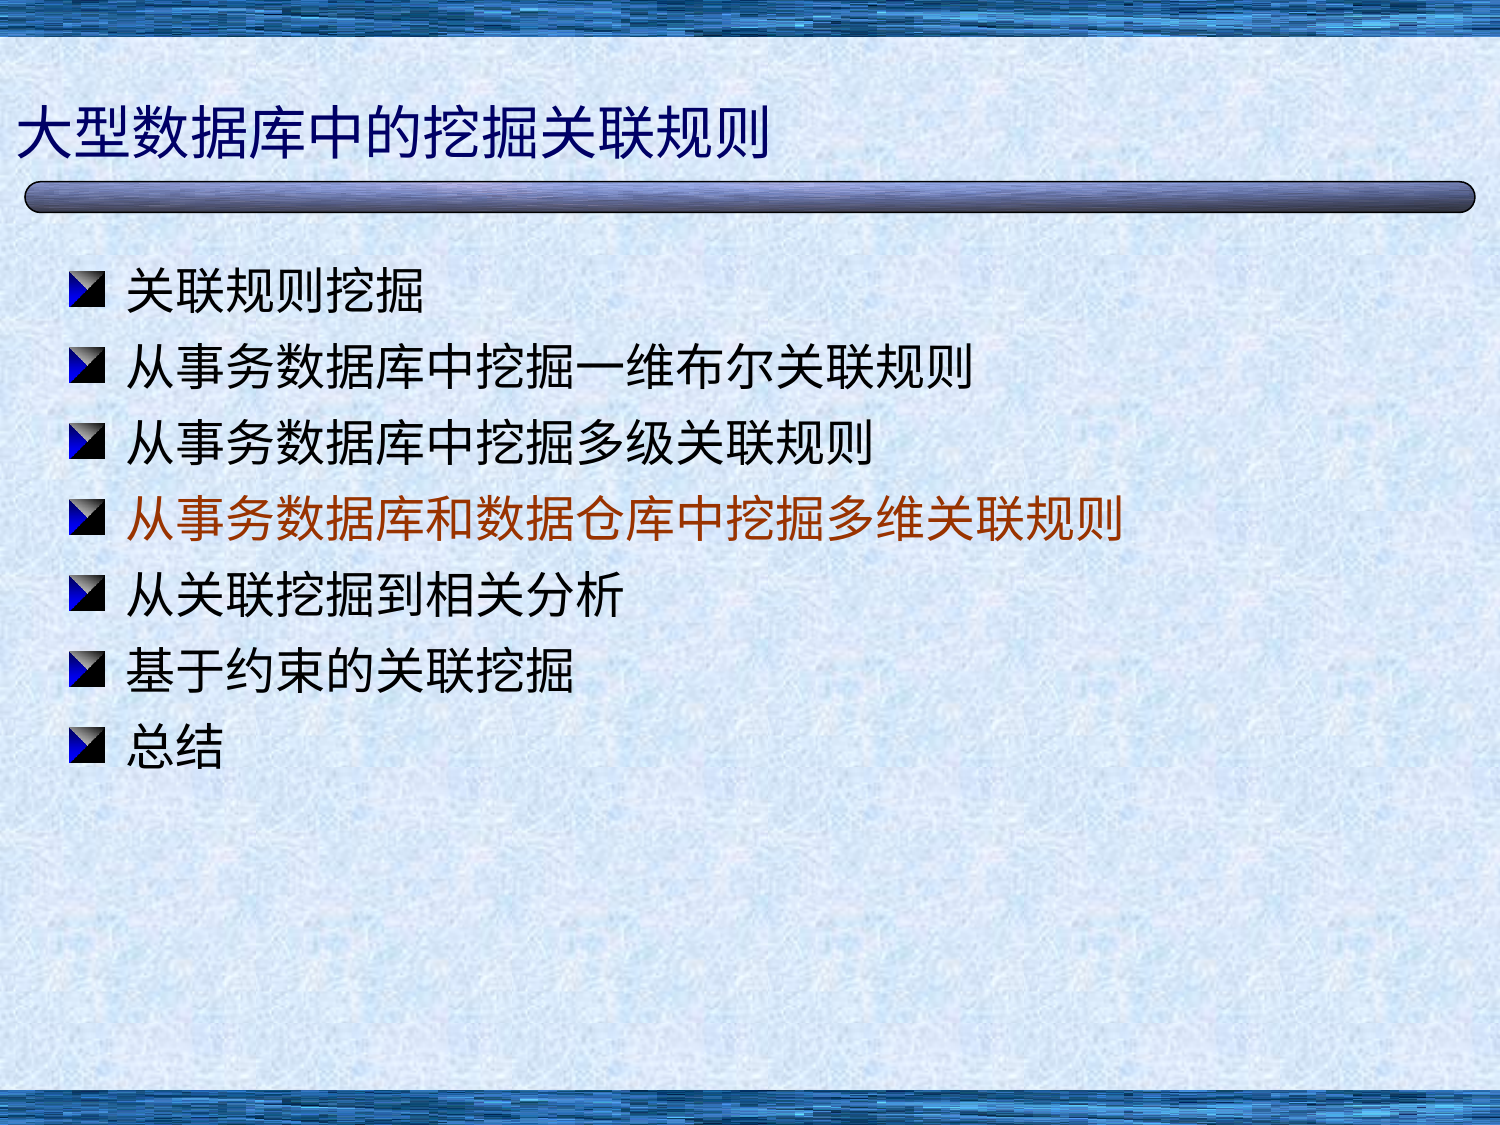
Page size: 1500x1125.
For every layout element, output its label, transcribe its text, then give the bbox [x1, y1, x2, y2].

title 大型数据库中的挖掘关联规则 [0, 50, 1500, 213]
list 关联规则挖掘 从事务数据库中挖掘一维布尔关联规则 从事务数据库中挖掘多级关联规则 从事务数据库和数据仓库中挖掘多维关联规则 从关联挖掘到相关分析 基于约束的关联挖掘 总结 [54, 245, 1471, 1048]
picture [0, 213, 1500, 1125]
picture [0, 0, 1500, 50]
